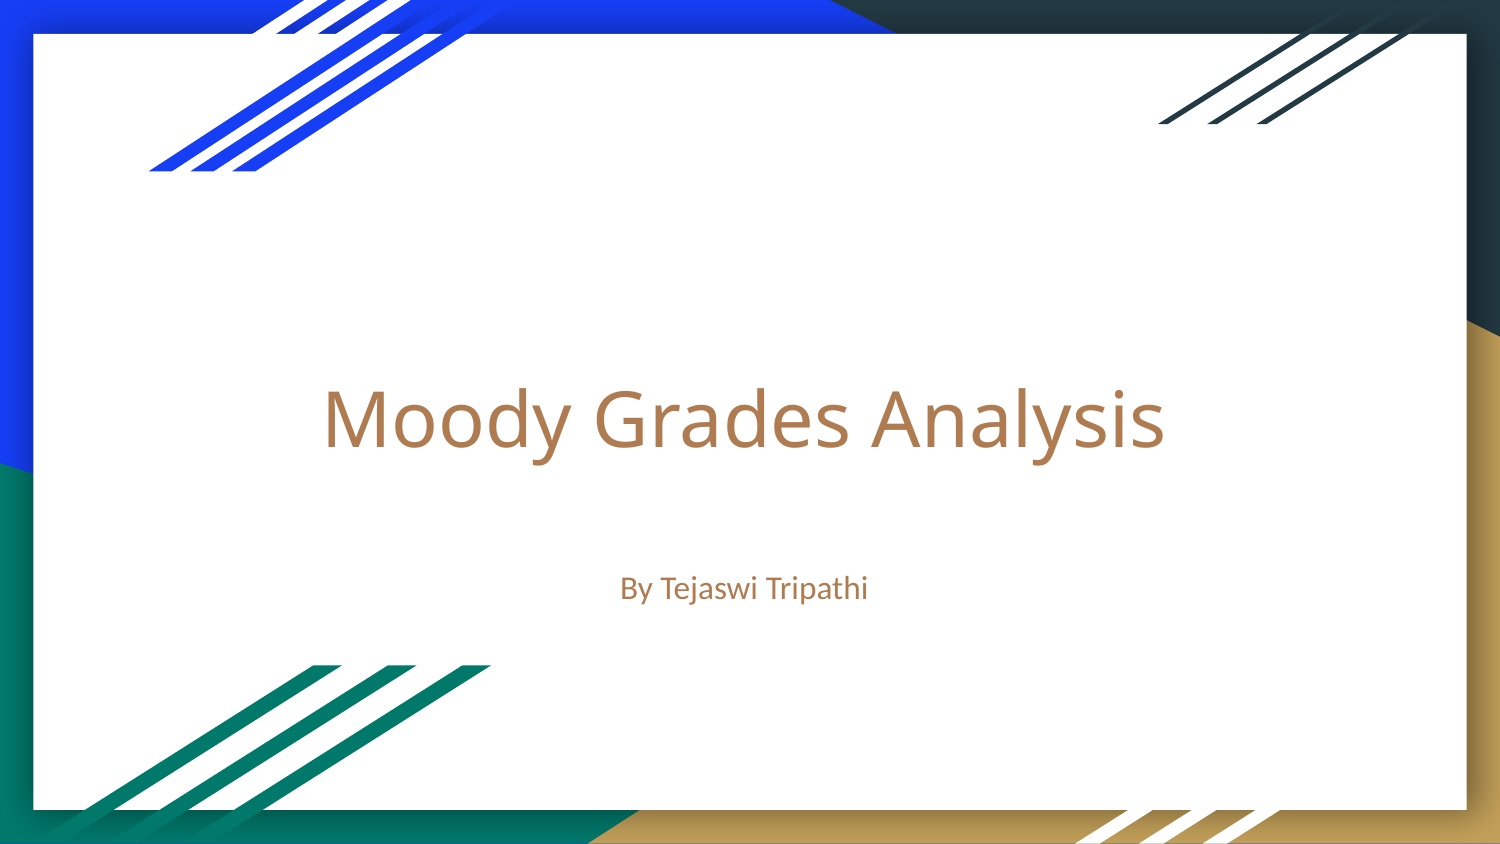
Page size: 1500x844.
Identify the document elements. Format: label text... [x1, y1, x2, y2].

title Moody Grades Analysis [304, 298, 1185, 537]
subtitle By Tejaswi Tripathi [304, 559, 1185, 646]
